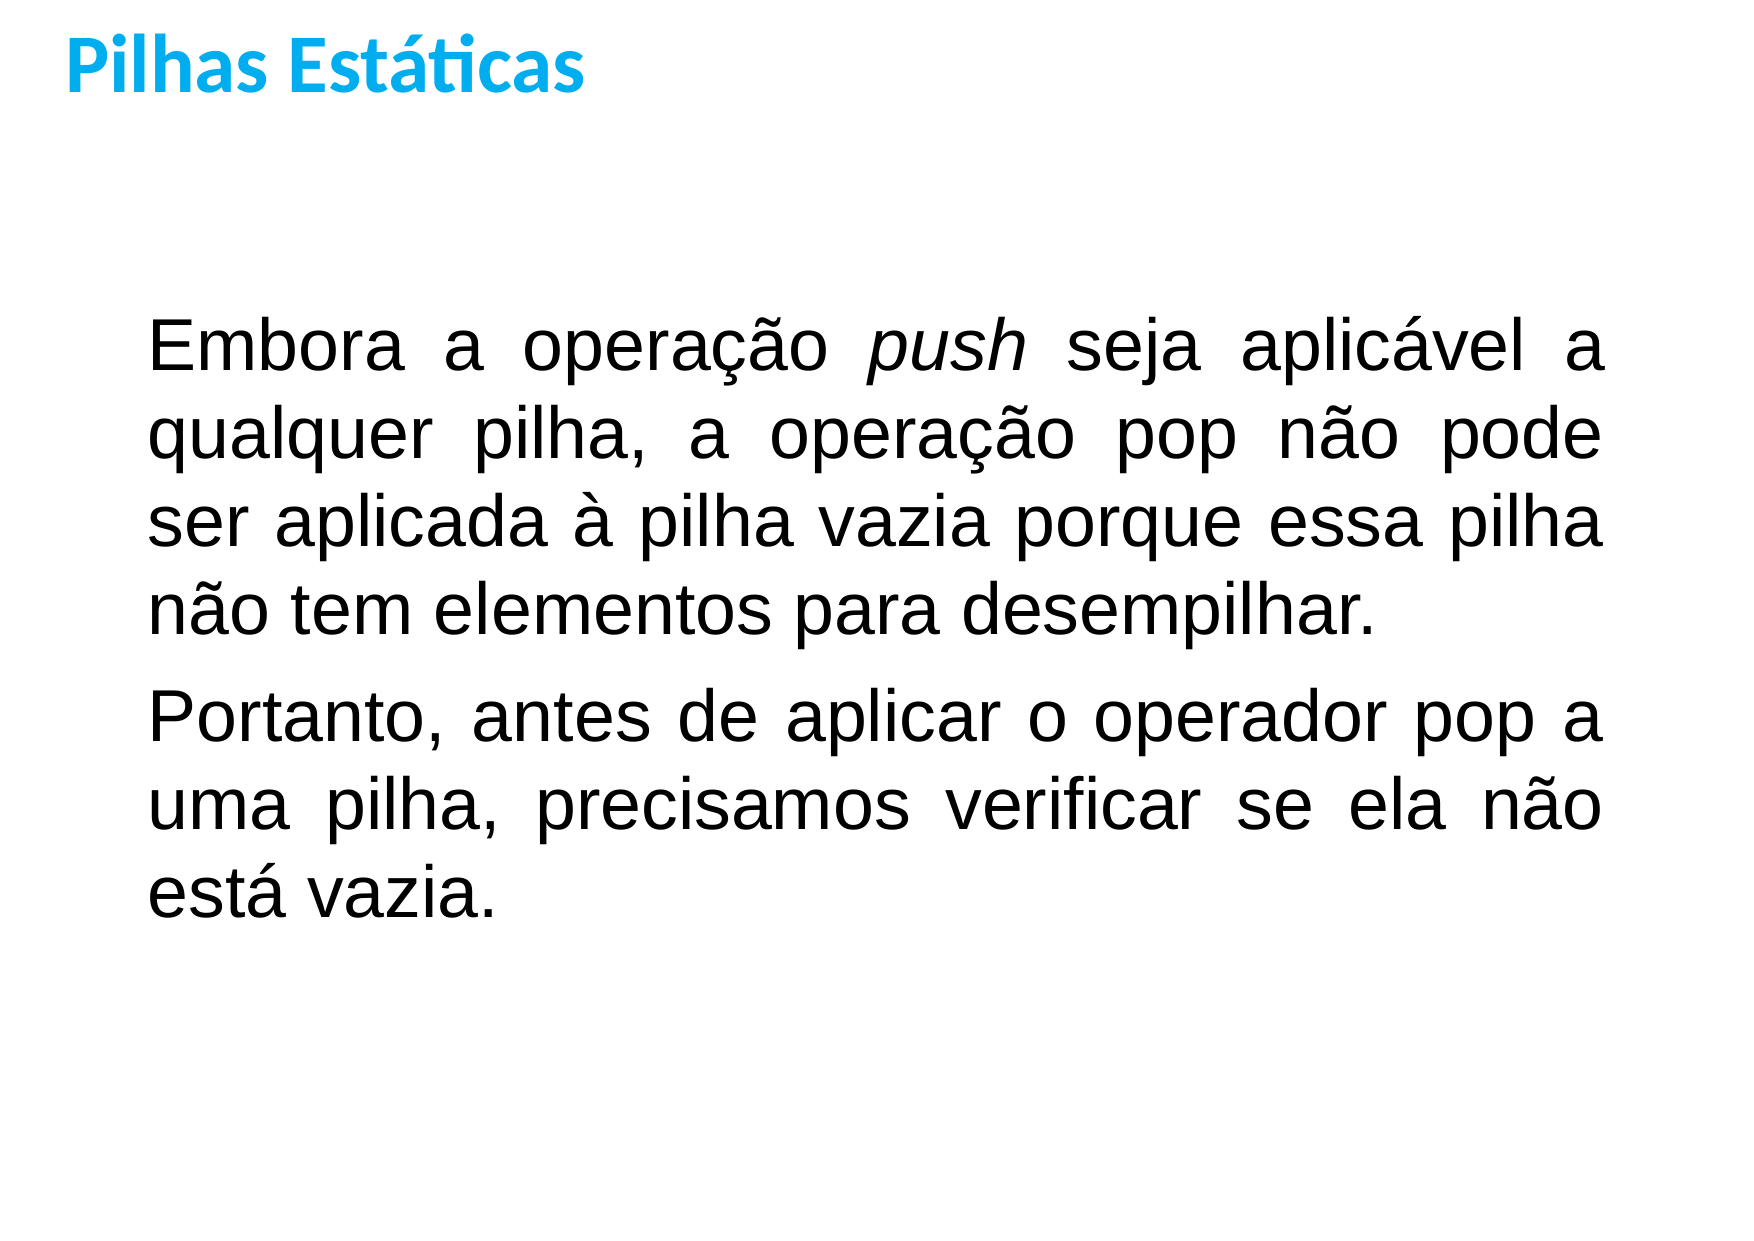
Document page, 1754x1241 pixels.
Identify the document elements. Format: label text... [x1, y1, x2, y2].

text_box Pilhas Estáticas [50, 1, 1539, 118]
text_box Embora a operação push seja aplicável a qualquer pilha, a operação pop não pode ser aplicada à pilha vazia porque essa pilha não tem elementos para desempilhar. Portanto, antes de aplicar o operador pop a uma pilha, precisamos verificar se ela não está vazia. [132, 289, 1621, 1108]
